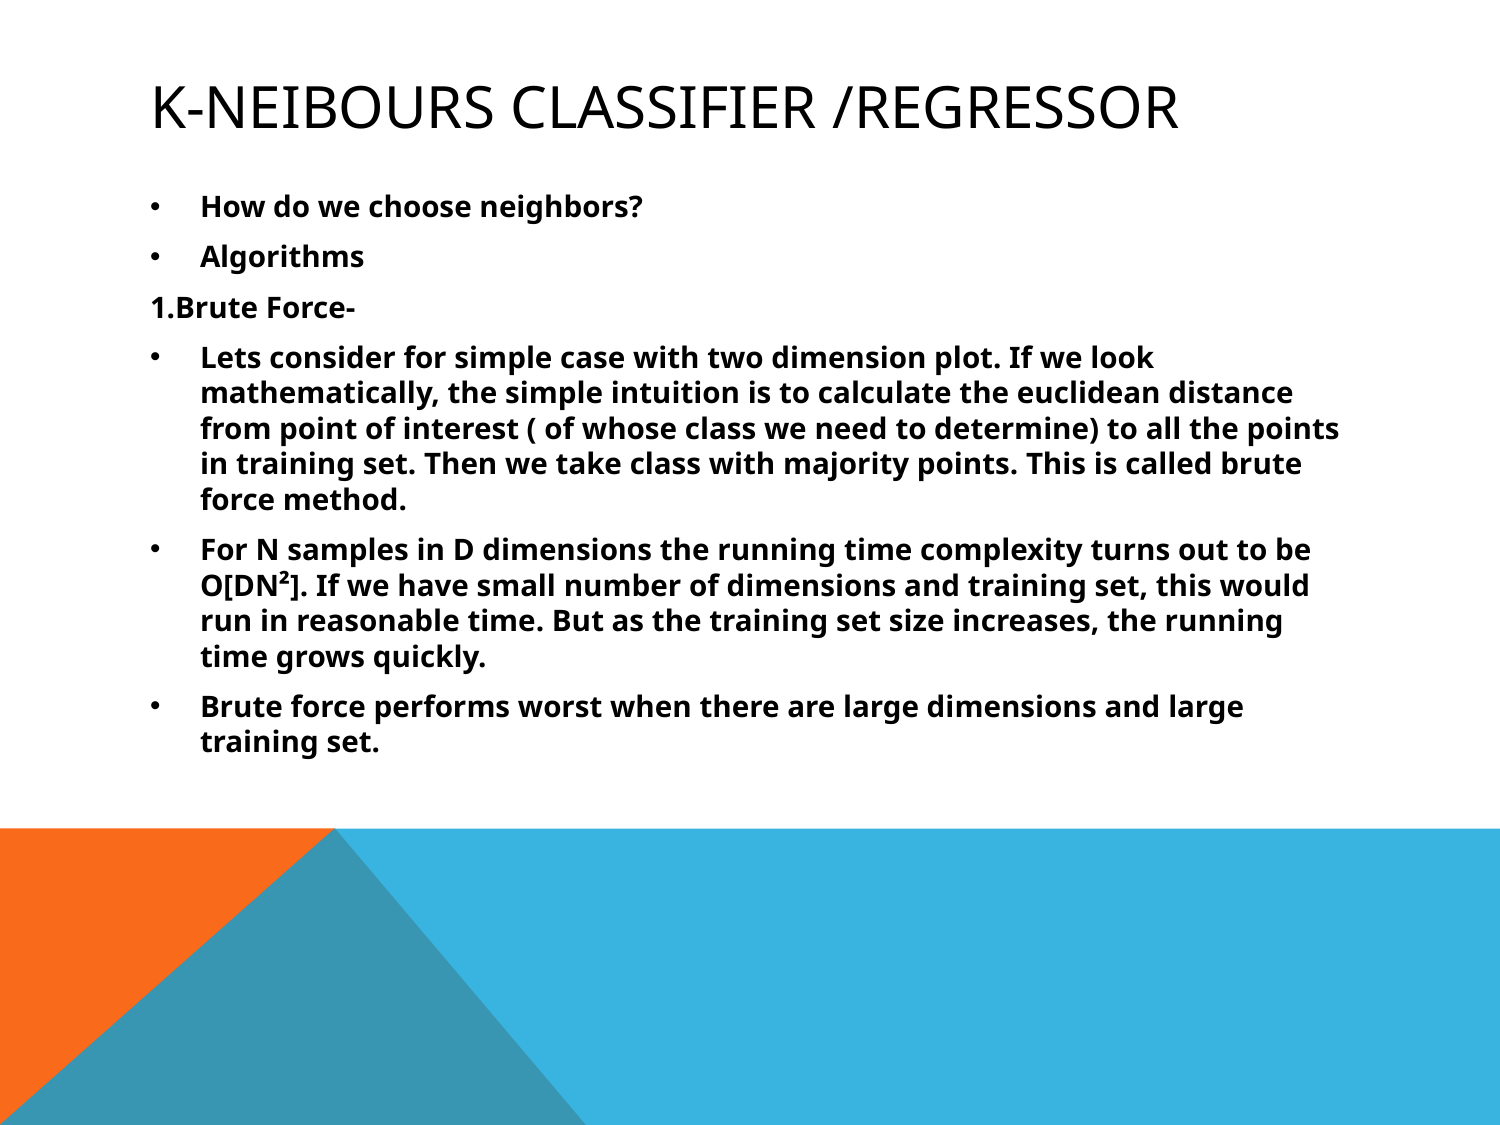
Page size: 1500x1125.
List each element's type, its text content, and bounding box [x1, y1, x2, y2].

title K-NEIBOURS CLASSIFIER /Regressor [135, 60, 1369, 150]
list How do we choose neighbors? Algorithms 1.Brute Force- Lets consider for simple case with two dimension plot. If we look mathematically, the simple intuition is to calculate the euclidean distance from point of interest ( of whose class we need to determine) to all the points in training set. Then we take class with majority points. This is called brute force method. For N samples in D dimensions the running time complexity turns out to be O[DN²]. If we have small number of dimensions and training set, this would run in reasonable time. But as the training set size increases, the running time grows quickly. Brute force performs worst when there are large dimensions and large training set. [135, 180, 1369, 768]
